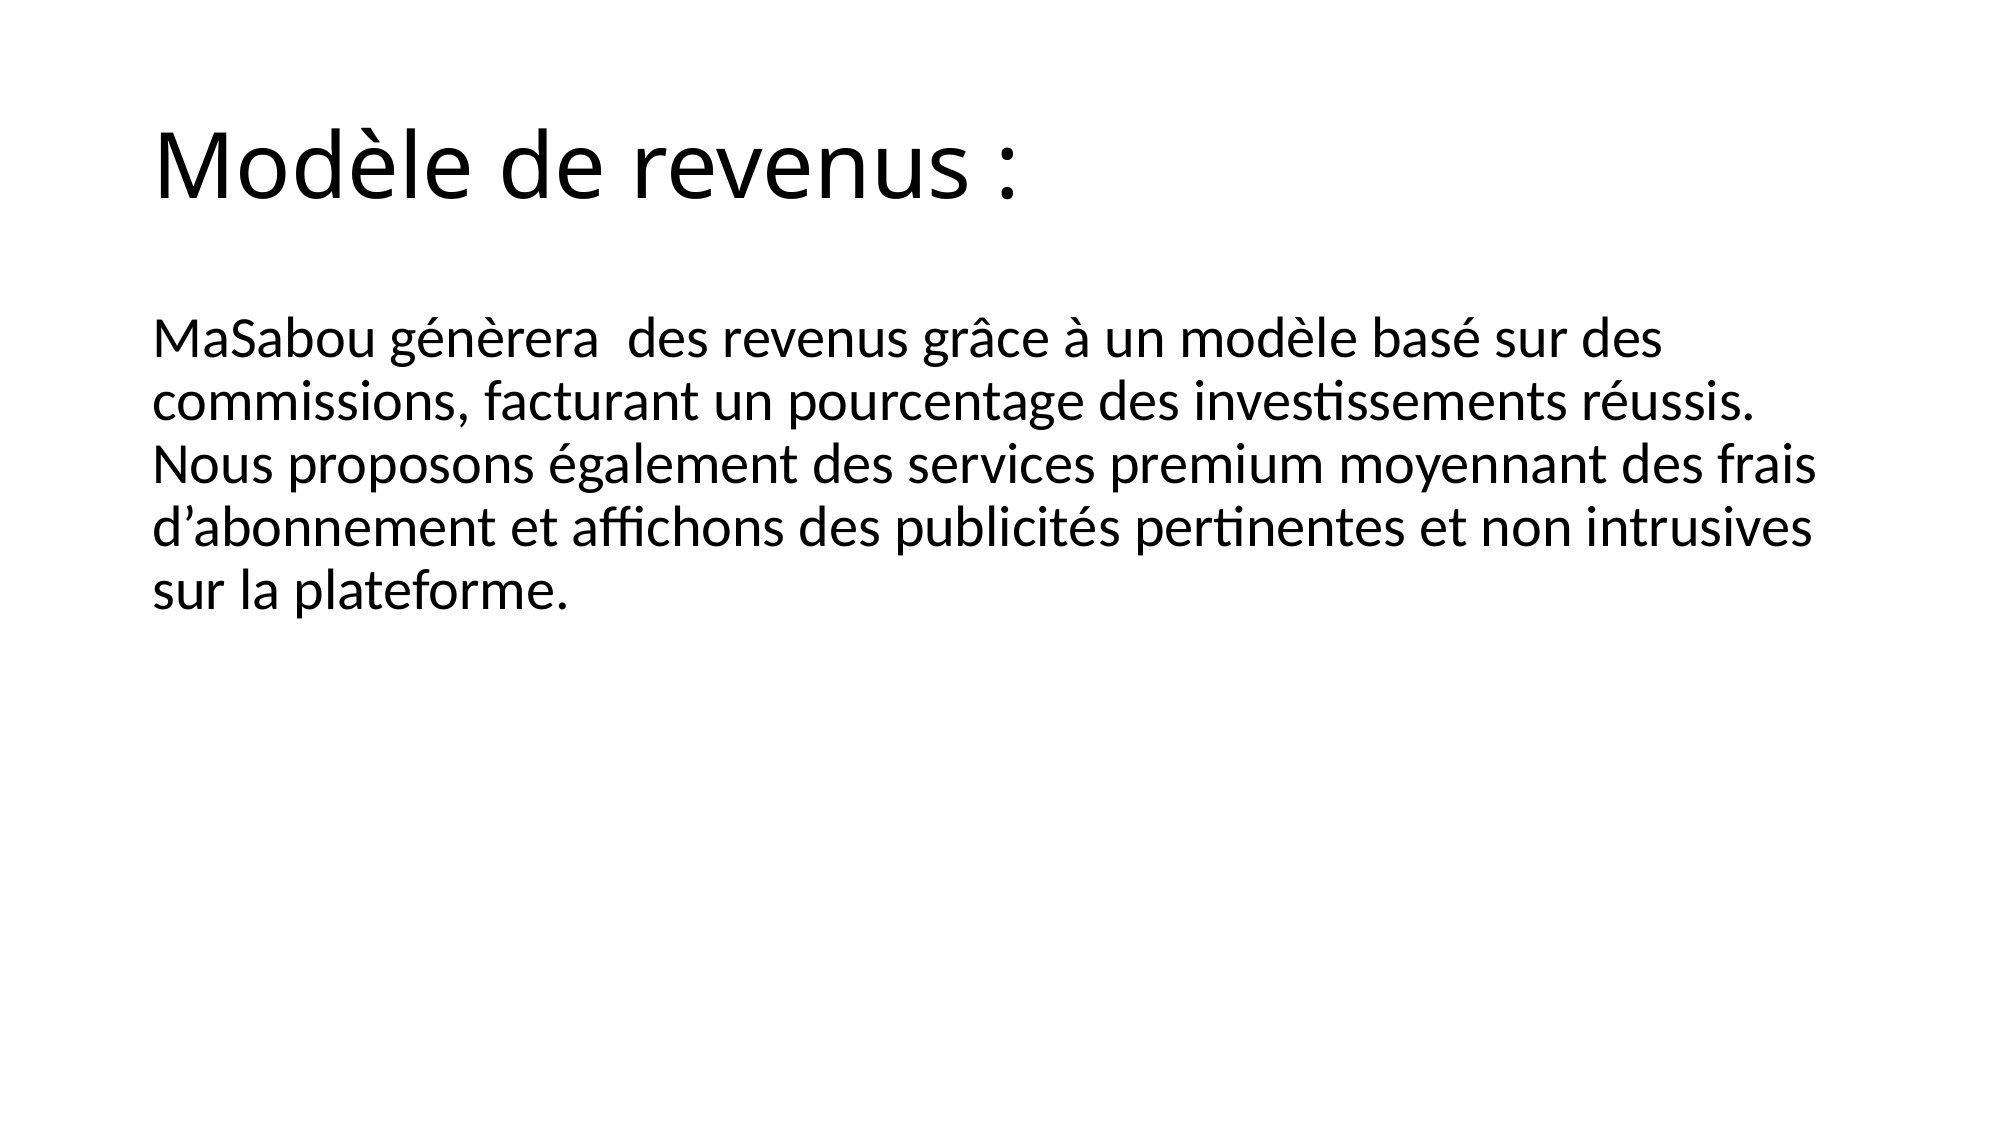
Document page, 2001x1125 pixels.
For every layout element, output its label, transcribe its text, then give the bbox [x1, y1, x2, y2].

title Modèle de revenus : [137, 59, 1863, 278]
list MaSabou génèrera des revenus grâce à un modèle basé sur des commissions, facturant un pourcentage des investissements réussis. Nous proposons également des services premium moyennant des frais d’abonnement et affichons des publicités pertinentes et non intrusives sur la plateforme. [137, 299, 1863, 1014]
